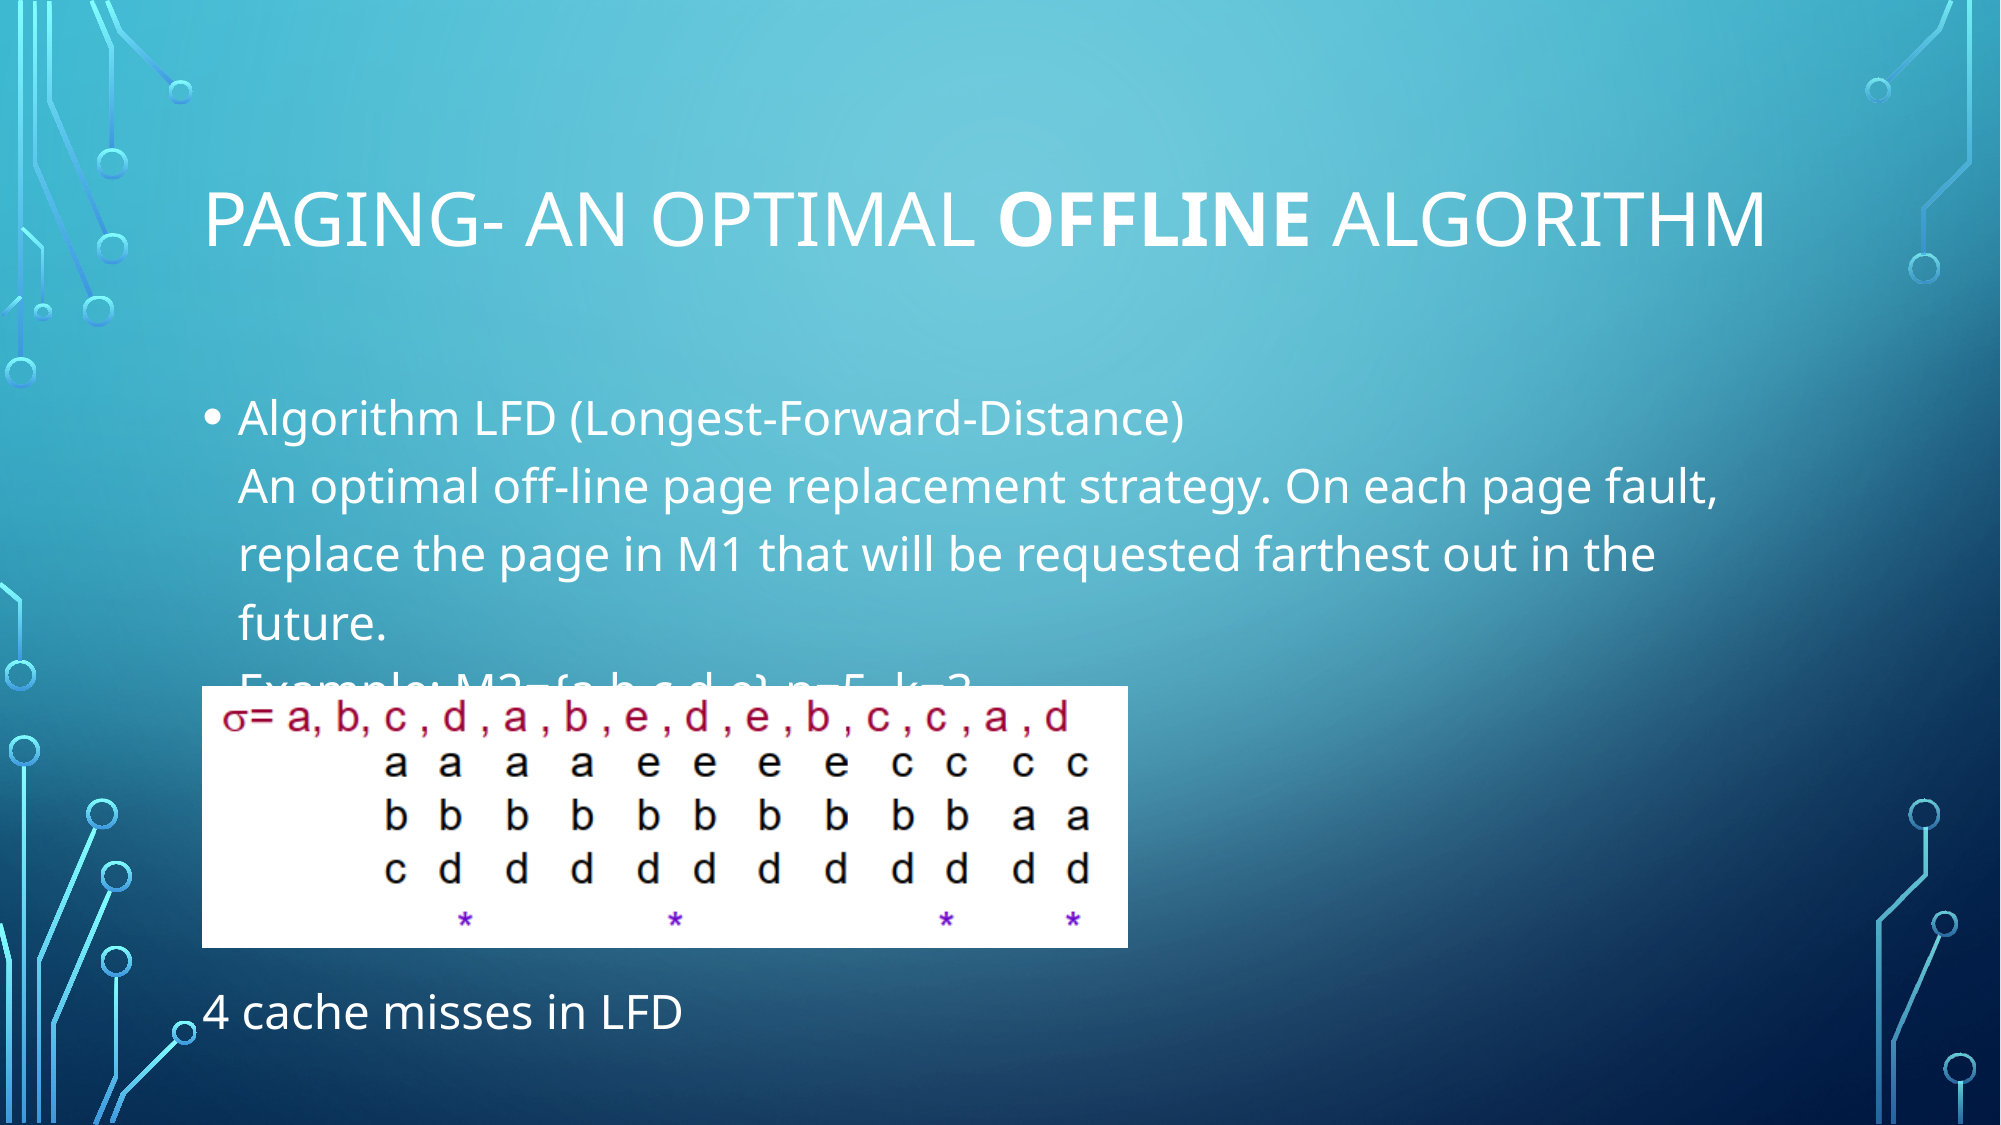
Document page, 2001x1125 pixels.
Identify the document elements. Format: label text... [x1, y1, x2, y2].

picture [201, 686, 1128, 949]
title Paging- An Optimal Offline Algorithm [187, 101, 1813, 344]
list Algorithm LFD (Longest-Forward-Distance) An optimal off-line page replacement strategy. On each page fault, replace the page in M1 that will be requested farthest out in the future. Example: M2={a,b,c,d,e} n=5, k=3 4 cache misses in LFD [187, 369, 1768, 1048]
